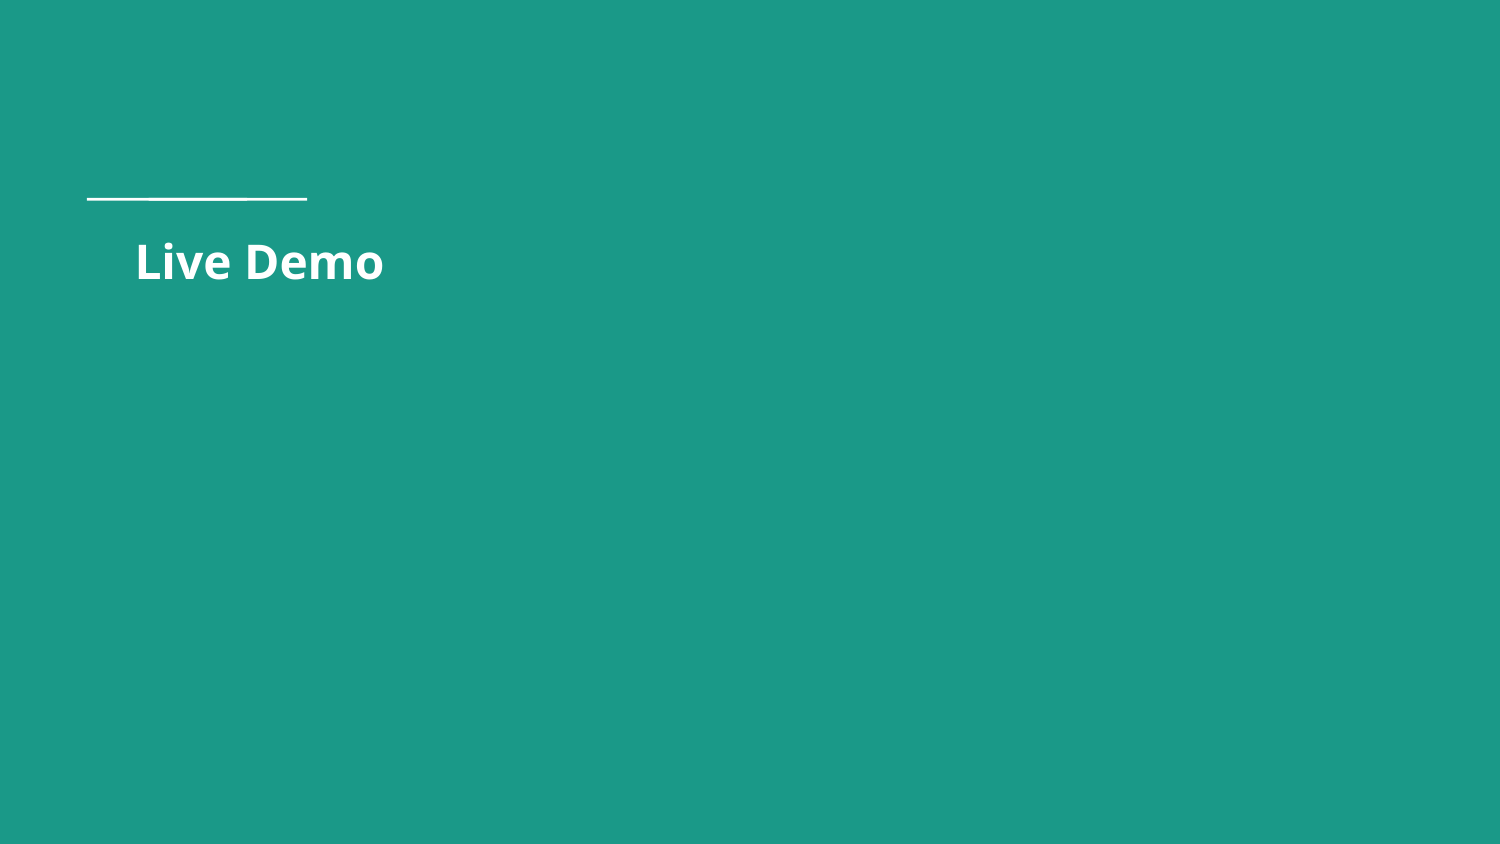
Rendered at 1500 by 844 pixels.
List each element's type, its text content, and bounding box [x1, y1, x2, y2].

title Live Demo [119, 216, 1381, 466]
